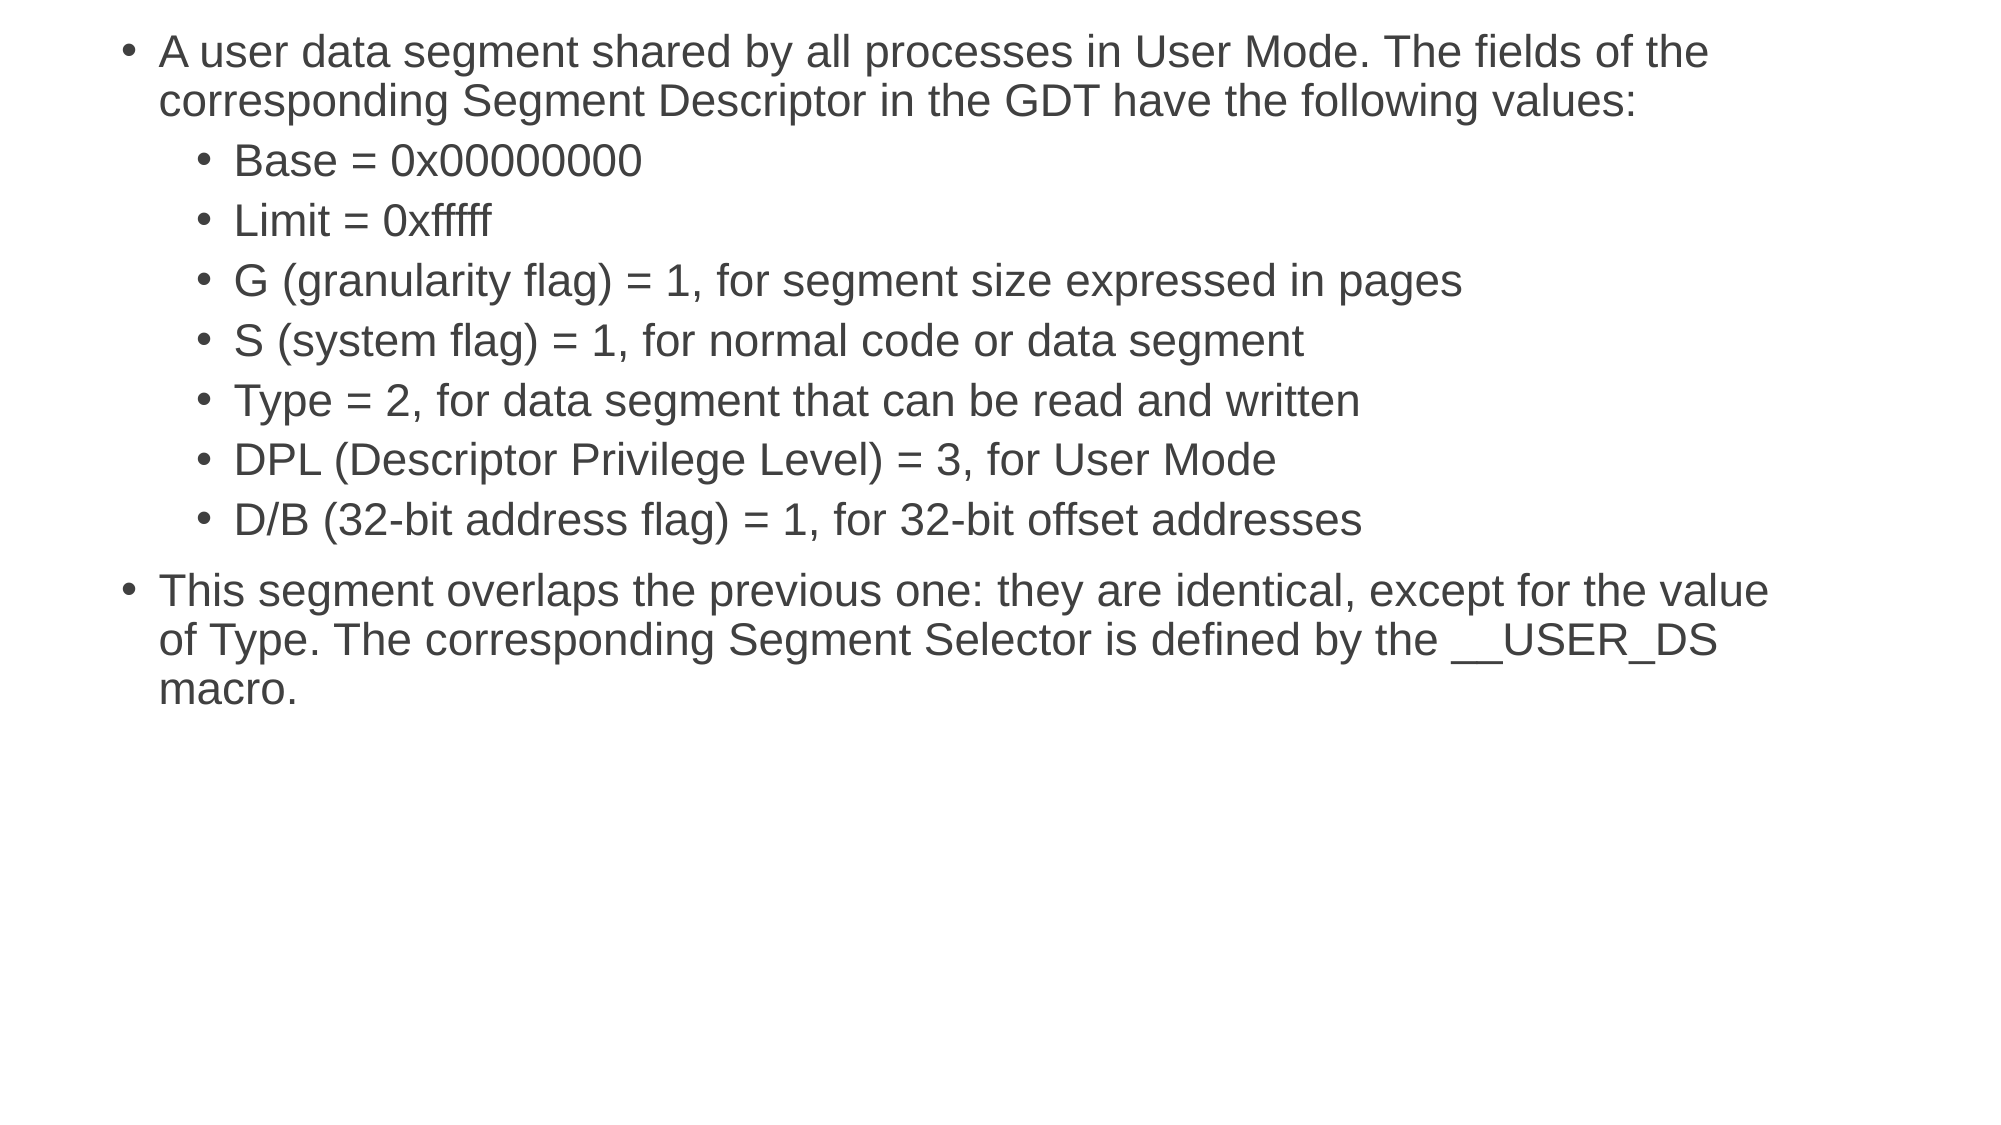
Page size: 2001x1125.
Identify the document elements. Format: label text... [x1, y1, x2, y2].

list A user data segment shared by all processes in User Mode. The fields of the corresponding Segment Descriptor in the GDT have the following values: Base = 0x00000000 Limit = 0xfffff G (granularity flag) = 1, for segment size expressed in pages S (system flag) = 1, for normal code or data segment Type = 2, for data segment that can be read and written DPL (Descriptor Privilege Level) = 3, for User Mode D/B (32-bit address flag) = 1, for 32-bit offset addresses This segment overlaps the previous one: they are identical, except for the value of Type. The corresponding Segment Selector is defined by the __USER_DS macro. [106, 20, 1832, 1014]
